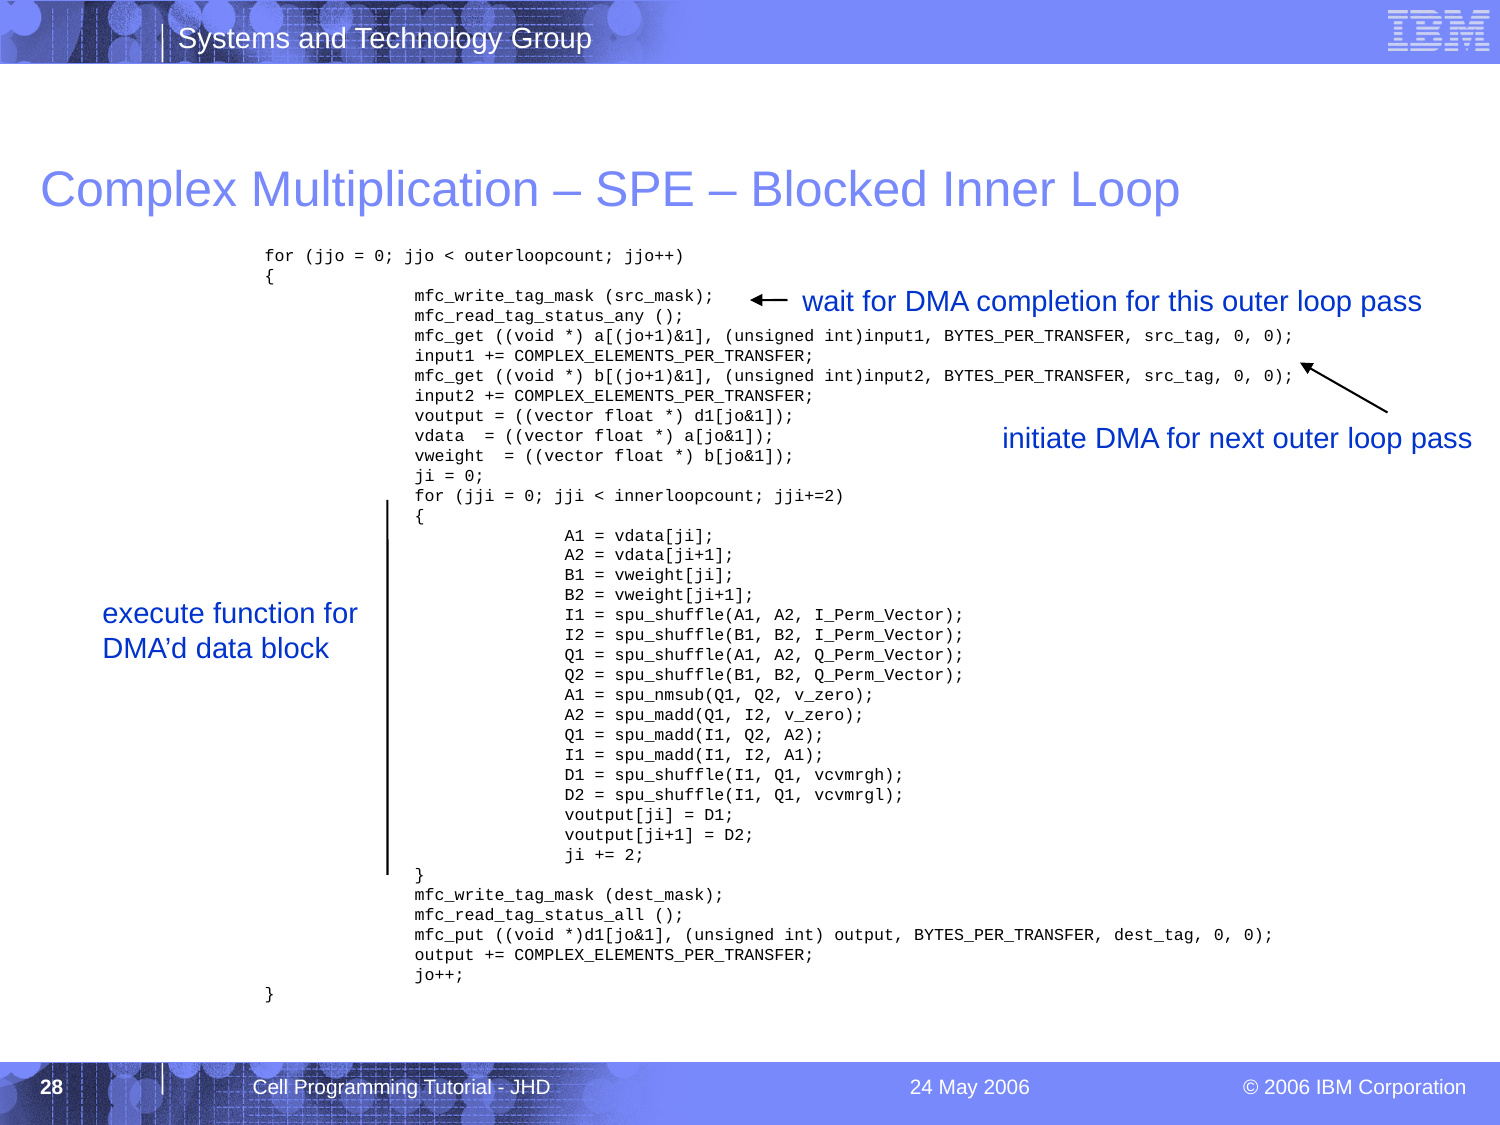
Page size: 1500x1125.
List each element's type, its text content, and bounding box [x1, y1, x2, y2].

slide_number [894, 1066, 1215, 1108]
text_box wait for DMA completion for this outer loop pass [787, 274, 1450, 325]
text_box execute function for DMA’d data block [87, 587, 387, 673]
text_box initiate DMA for next outer loop pass [987, 412, 1500, 463]
footer Cell Programming Tutorial - JHD [237, 1066, 864, 1108]
text_box execute function for DMA’d data block [388, 587, 400, 673]
picture [1, 1, 1500, 63]
text_box [1299, 362, 1388, 413]
text_box [750, 293, 788, 307]
title Complex Multiplication – SPE – Blocked Inner Loop [25, 142, 1379, 225]
text_box for (jjo = 0; jjo < outerloopcount; jjo++) { mfc_write_tag_mask (src_mask); mfc_read_tag_status_any (); mfc_get ((void *) a[(jo+1)&1], (unsigned int)input1, BYTES_PER_TRANSFER, src_tag, 0, 0); input1 += COMPLEX_ELEMENTS_PER_TRANSFER; mfc_get ((void *) b[(jo+1)&1], (unsigned int)input2, BYTES_PER_TRANSFER, src_tag, 0, 0); input2 += COMPLEX_ELEMENTS_PER_TRANSFER; voutput = ((vector float *) d1[jo&1]); vdata = ((vector float *) a[jo&1]); vweight = ((vector float *) b[jo&1]); ji = 0; for (jji = 0; jji < innerloopcount; jji+=2) { A1 = vdata[ji]; A2 = vdata[ji+1]; B1 = vweight[ji]; B2 = vweight[ji+1]; I1 = spu_shuffle(A1, A2, I_Perm_Vector); I2 = spu_shuffle(B1, B2, I_Perm_Vector); Q1 = spu_shuffle(A1, A2, Q_Perm_Vector); Q2 = spu_shuffle(B1, B2, Q_Perm_Vector); A1 = spu_nmsub(Q1, Q2, v_zero); A2 = spu_madd(Q1, I2, v_zero); Q1 = spu_madd(I1, Q2, A2); I1 = spu_madd(I1, I2, A1); D1 = spu_shuffle(I1, Q1, vcvmrgh); D2 = spu_shuffle(I1, Q1, vcvmrgl); voutput[ji] = D1; voutput[ji+1] = D2; ji += 2; } mfc_write_tag_mask (dest_mask); mfc_read_tag_status_all (); mfc_put ((void *)d1[jo&1], (unsigned int) output, BYTES_PER_TRANSFER, dest_tag, 0, 0); output += COMPLEX_ELEMENTS_PER_TRANSFER; jo++; } [99, 237, 1388, 1011]
picture [0, 1063, 1500, 1125]
slide_number 28 [25, 1066, 191, 1120]
